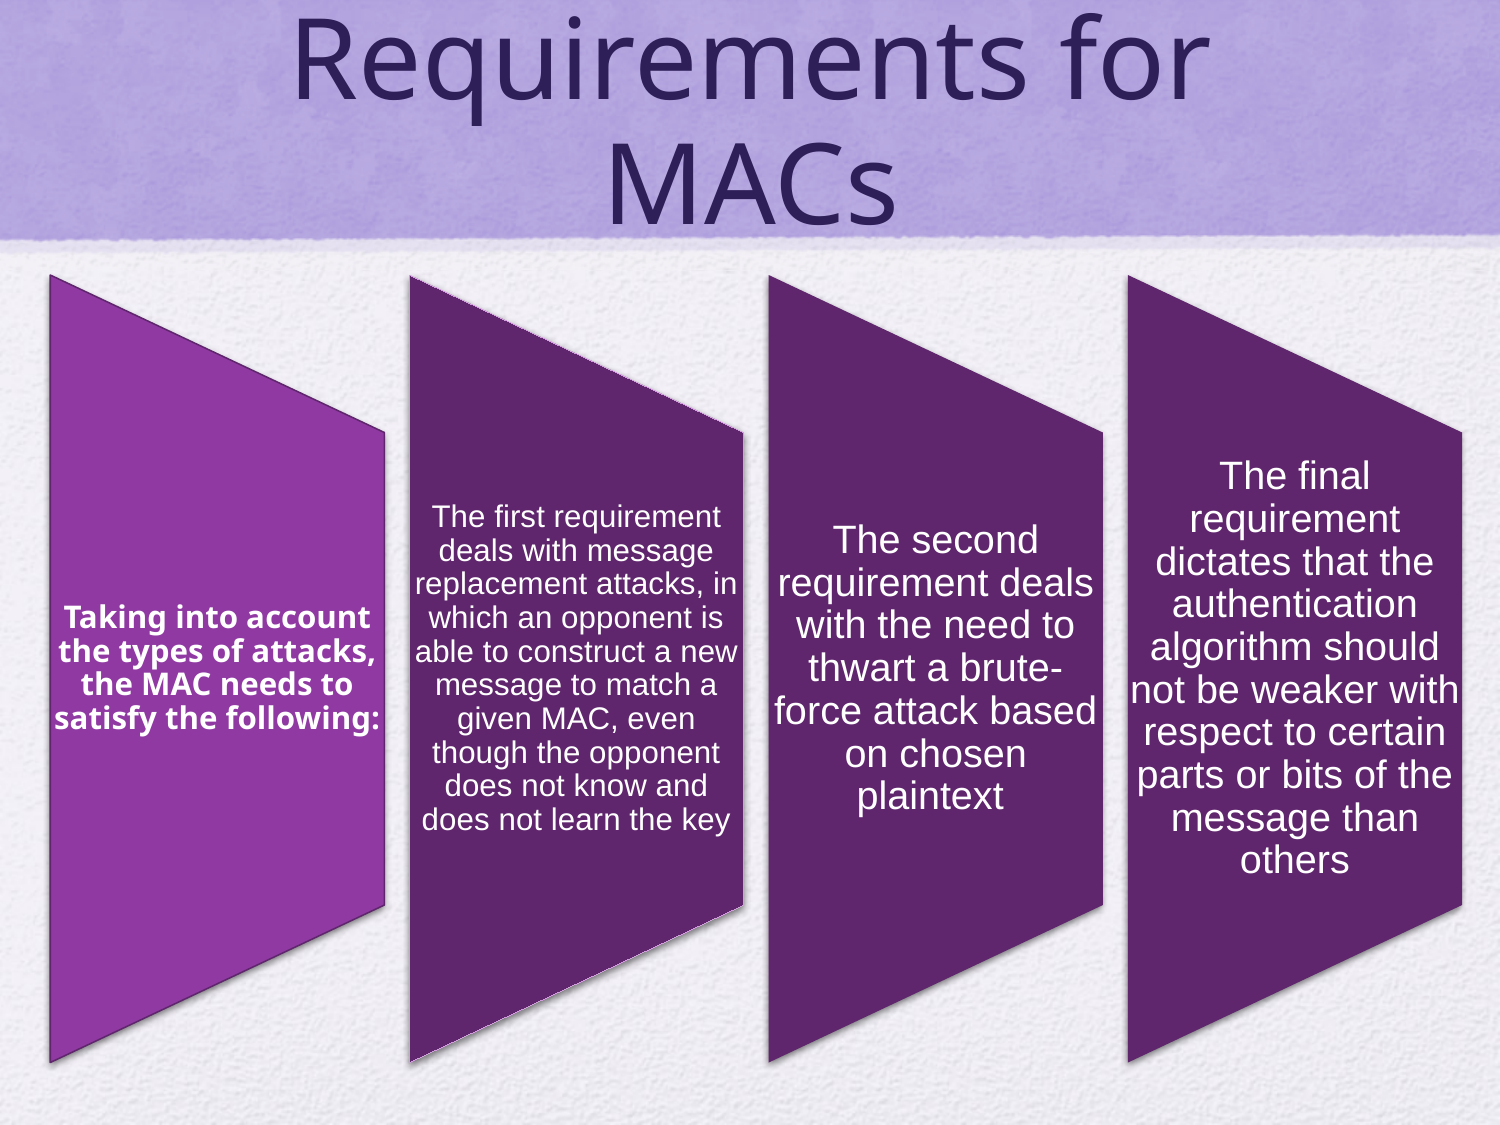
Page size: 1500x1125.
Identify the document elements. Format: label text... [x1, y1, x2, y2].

picture [0, 225, 1500, 1125]
title Requirements for MACs [129, 6, 1373, 239]
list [47, 272, 1466, 1066]
